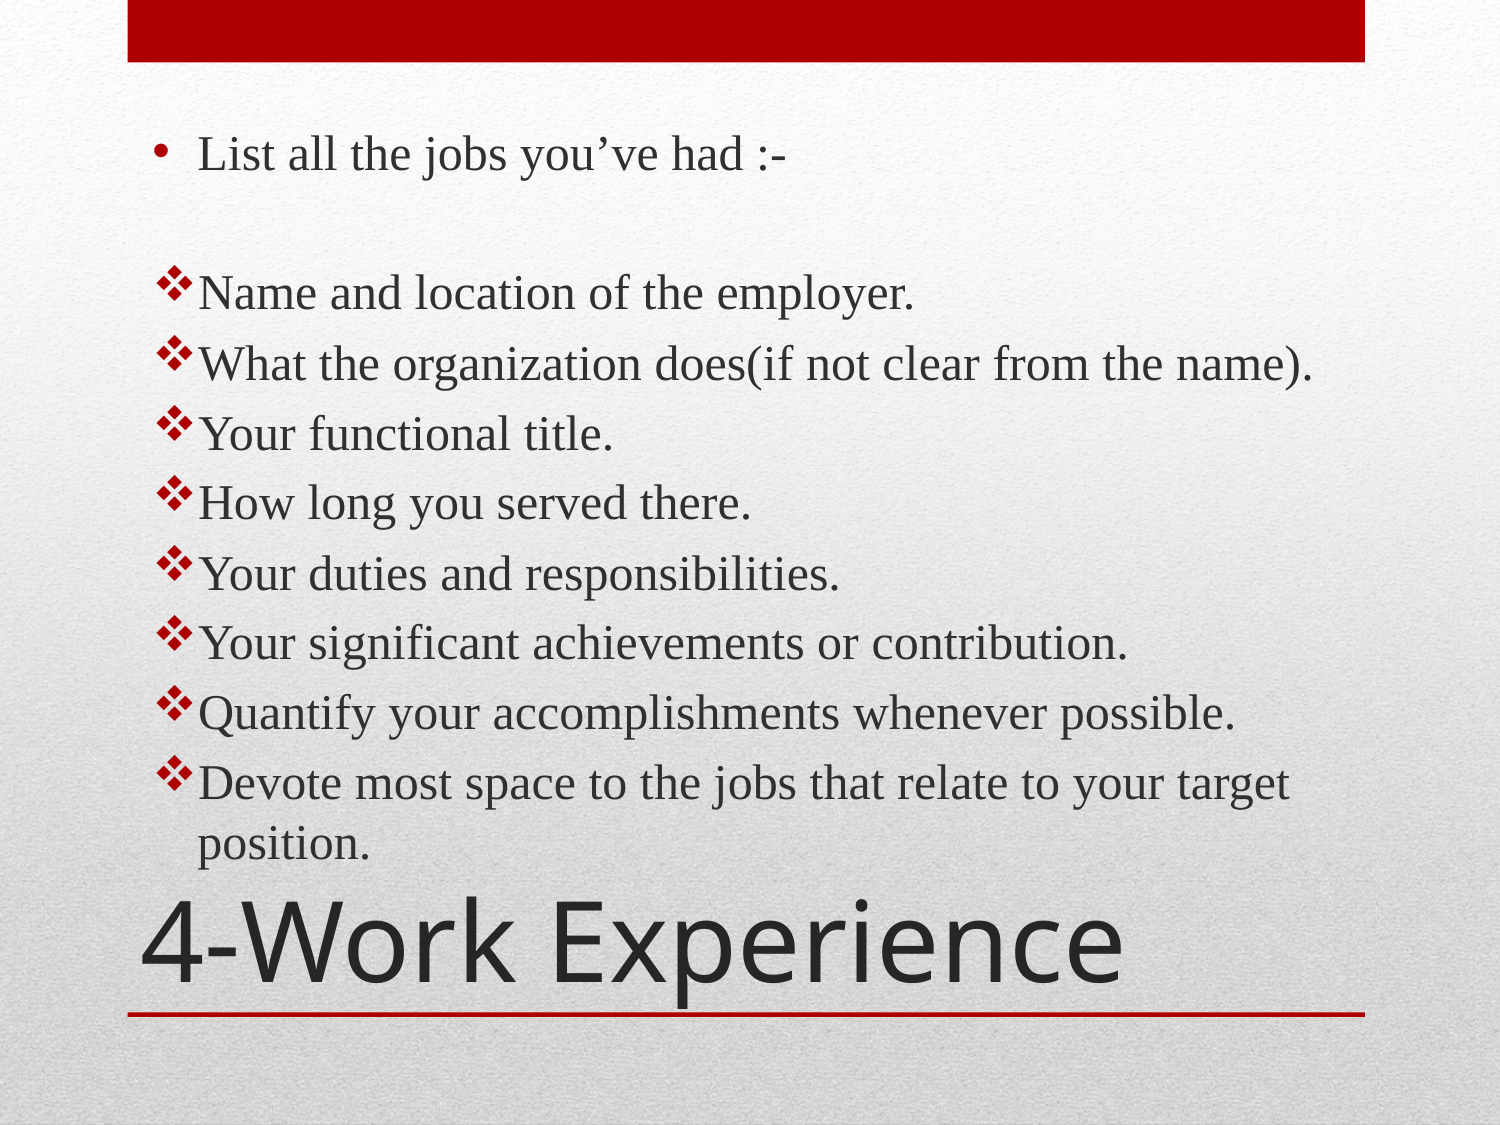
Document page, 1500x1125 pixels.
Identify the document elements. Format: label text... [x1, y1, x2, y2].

list List all the jobs you’ve had :- Name and location of the employer. What the organization does(if not clear from the name). Your functional title. How long you served there. Your duties and responsibilities. Your significant achievements or contribution. Quantify your accomplishments whenever possible. Devote most space to the jobs that relate to your target position. [137, 112, 1363, 900]
title 4-Work Experience [125, 750, 1238, 1013]
